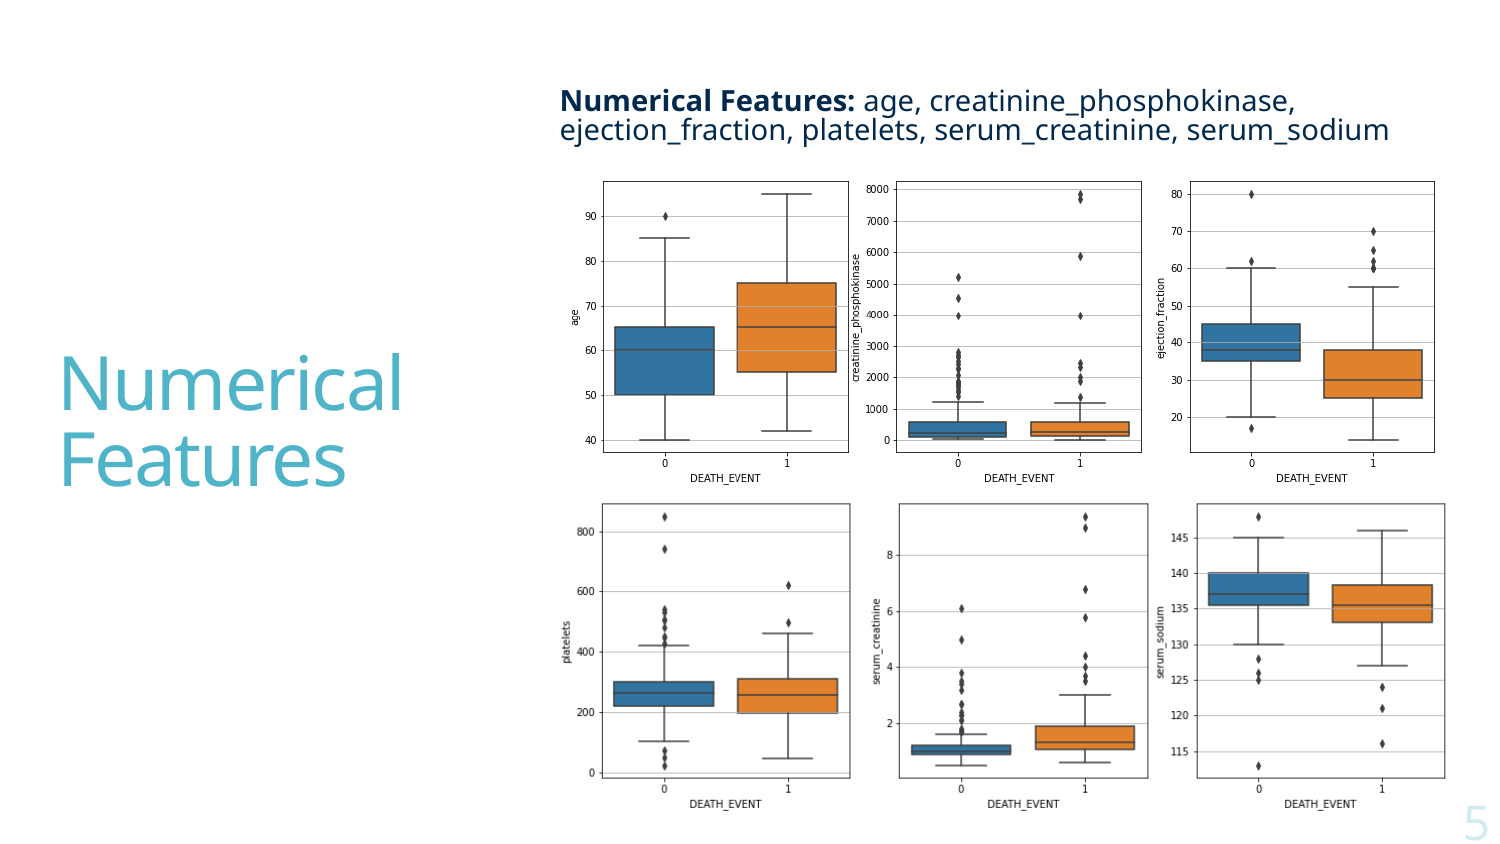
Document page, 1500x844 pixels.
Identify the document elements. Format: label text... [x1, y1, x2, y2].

title Numerical Features [42, 79, 510, 772]
picture [555, 170, 1460, 823]
list Numerical Features: age, creatinine_phosphokinase, ejection_fraction, platelets, serum_creatinine, serum_sodium [525, 79, 1459, 442]
slide_number 5 [1330, 784, 1500, 844]
